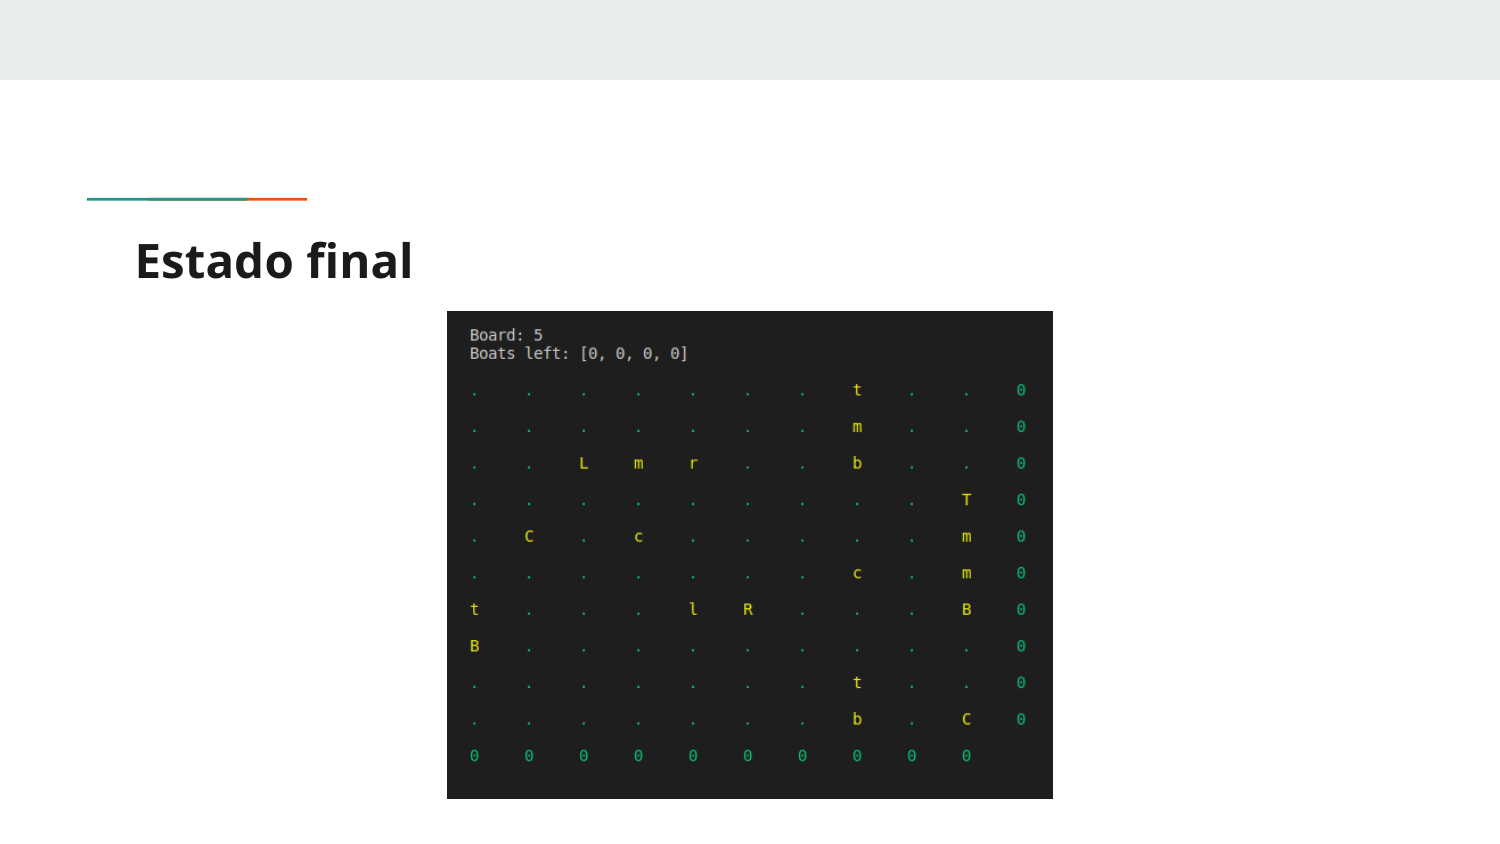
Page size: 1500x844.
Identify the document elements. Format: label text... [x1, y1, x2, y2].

picture [446, 311, 1054, 799]
title Estado final [119, 216, 1381, 305]
